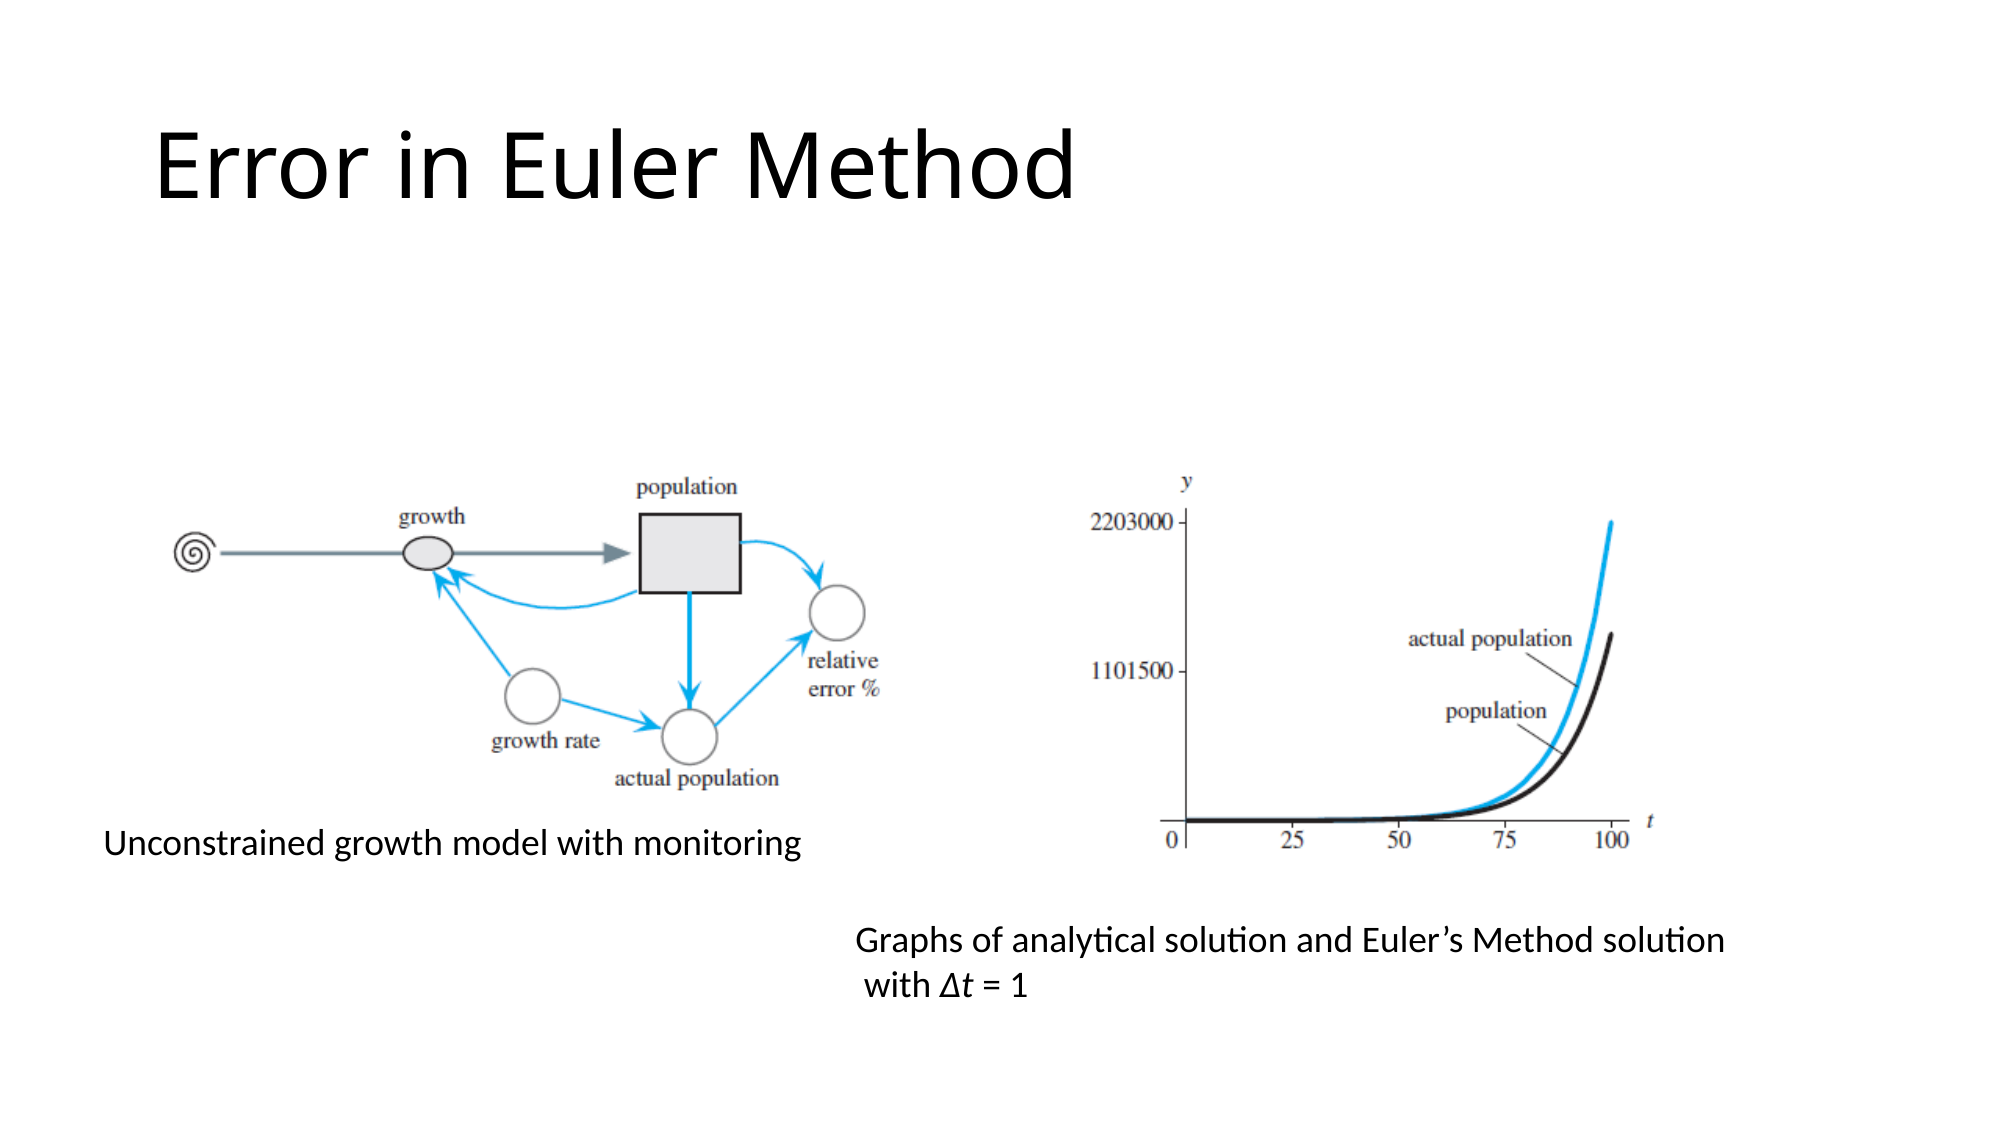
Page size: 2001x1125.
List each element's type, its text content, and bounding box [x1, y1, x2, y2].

text_box [137, 299, 1863, 1014]
picture [90, 430, 1816, 861]
text_box Graphs of analytical solution and Euler’s Method solution with Δt = 1 [840, 907, 1944, 1012]
text_box Unconstrained growth model with monitoring [88, 818, 971, 871]
text_box Error in Euler Method [137, 59, 1863, 278]
